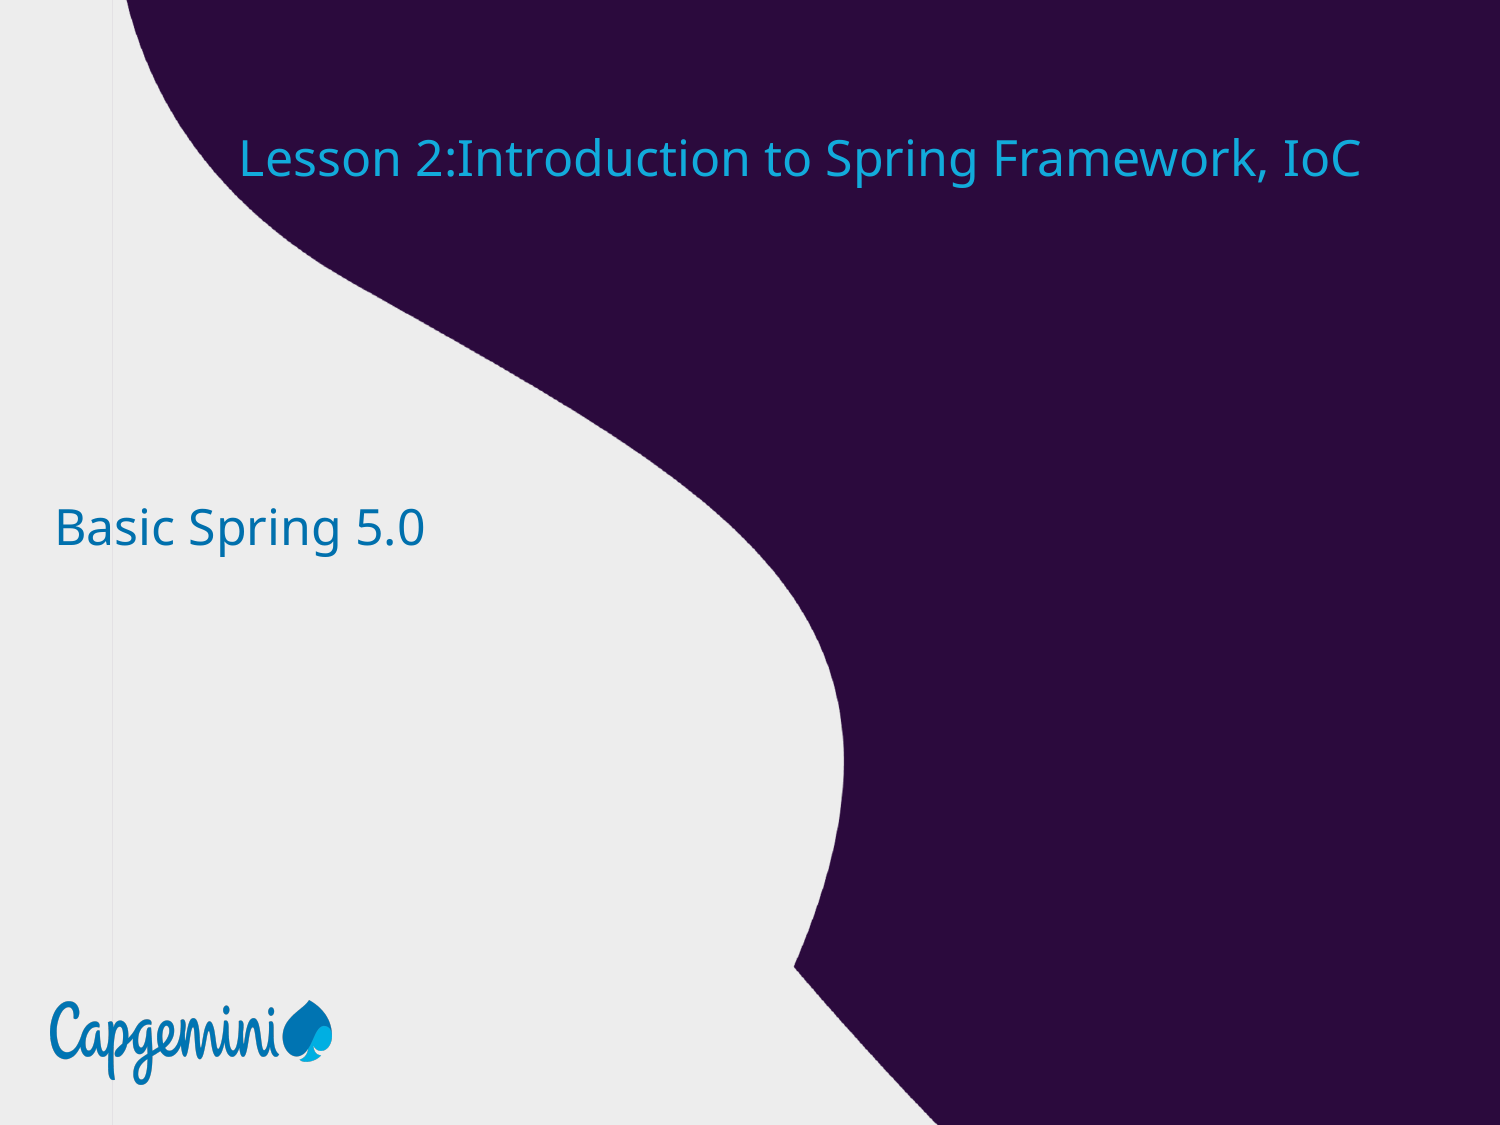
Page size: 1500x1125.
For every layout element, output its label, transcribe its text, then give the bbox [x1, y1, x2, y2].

picture [163, 1027, 169, 1041]
picture [139, 1061, 147, 1079]
picture [50, 0, 1500, 1125]
title Basic Spring 5.0 [54, 496, 490, 575]
picture [114, 1028, 122, 1051]
list Lesson 2:Introduction to Spring Framework, IoC [225, 113, 1481, 192]
